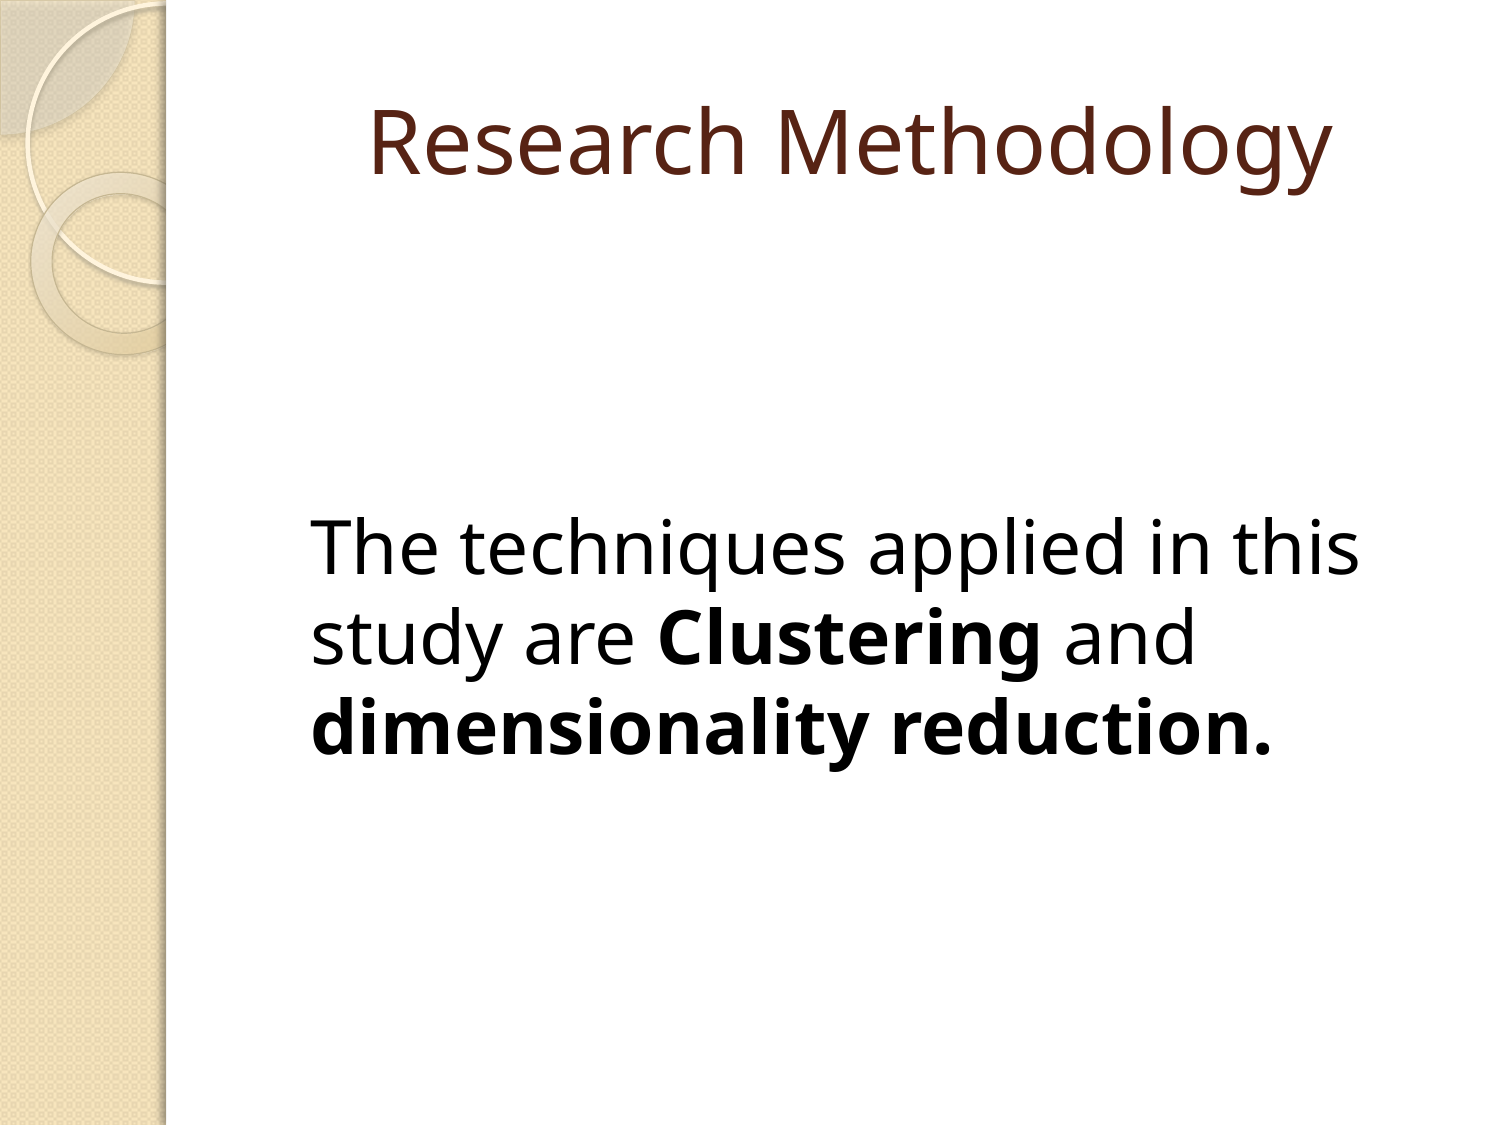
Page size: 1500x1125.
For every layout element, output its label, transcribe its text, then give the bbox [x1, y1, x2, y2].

title Research Methodology [235, 45, 1466, 233]
list The techniques applied in this study are Clustering and dimensionality reduction. [235, 492, 1466, 856]
